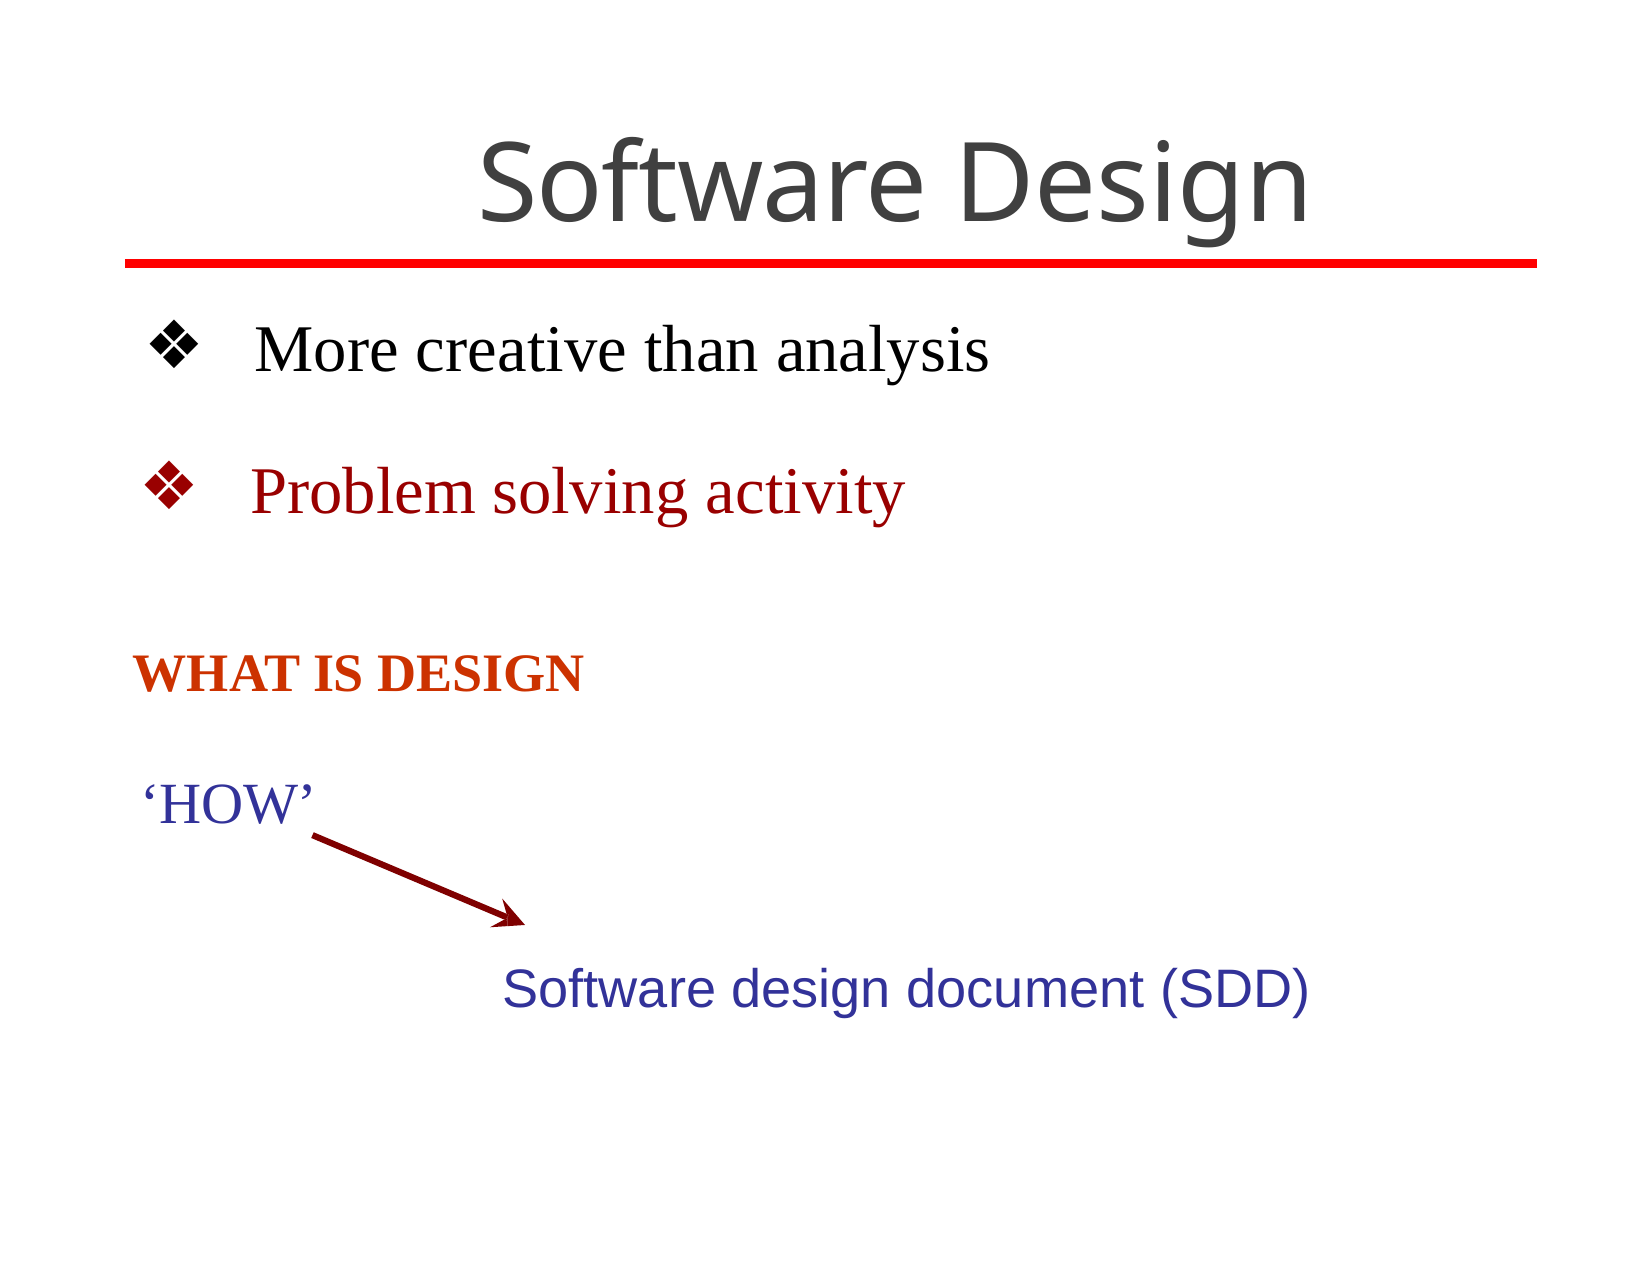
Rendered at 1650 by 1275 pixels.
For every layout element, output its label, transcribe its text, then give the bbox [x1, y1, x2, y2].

text_box More creative than analysis Problem solving activity WHAT IS DESIGN ‘HOW’ Software design document (SDD) [130, 302, 1313, 1019]
title Software Design [474, 28, 1375, 244]
